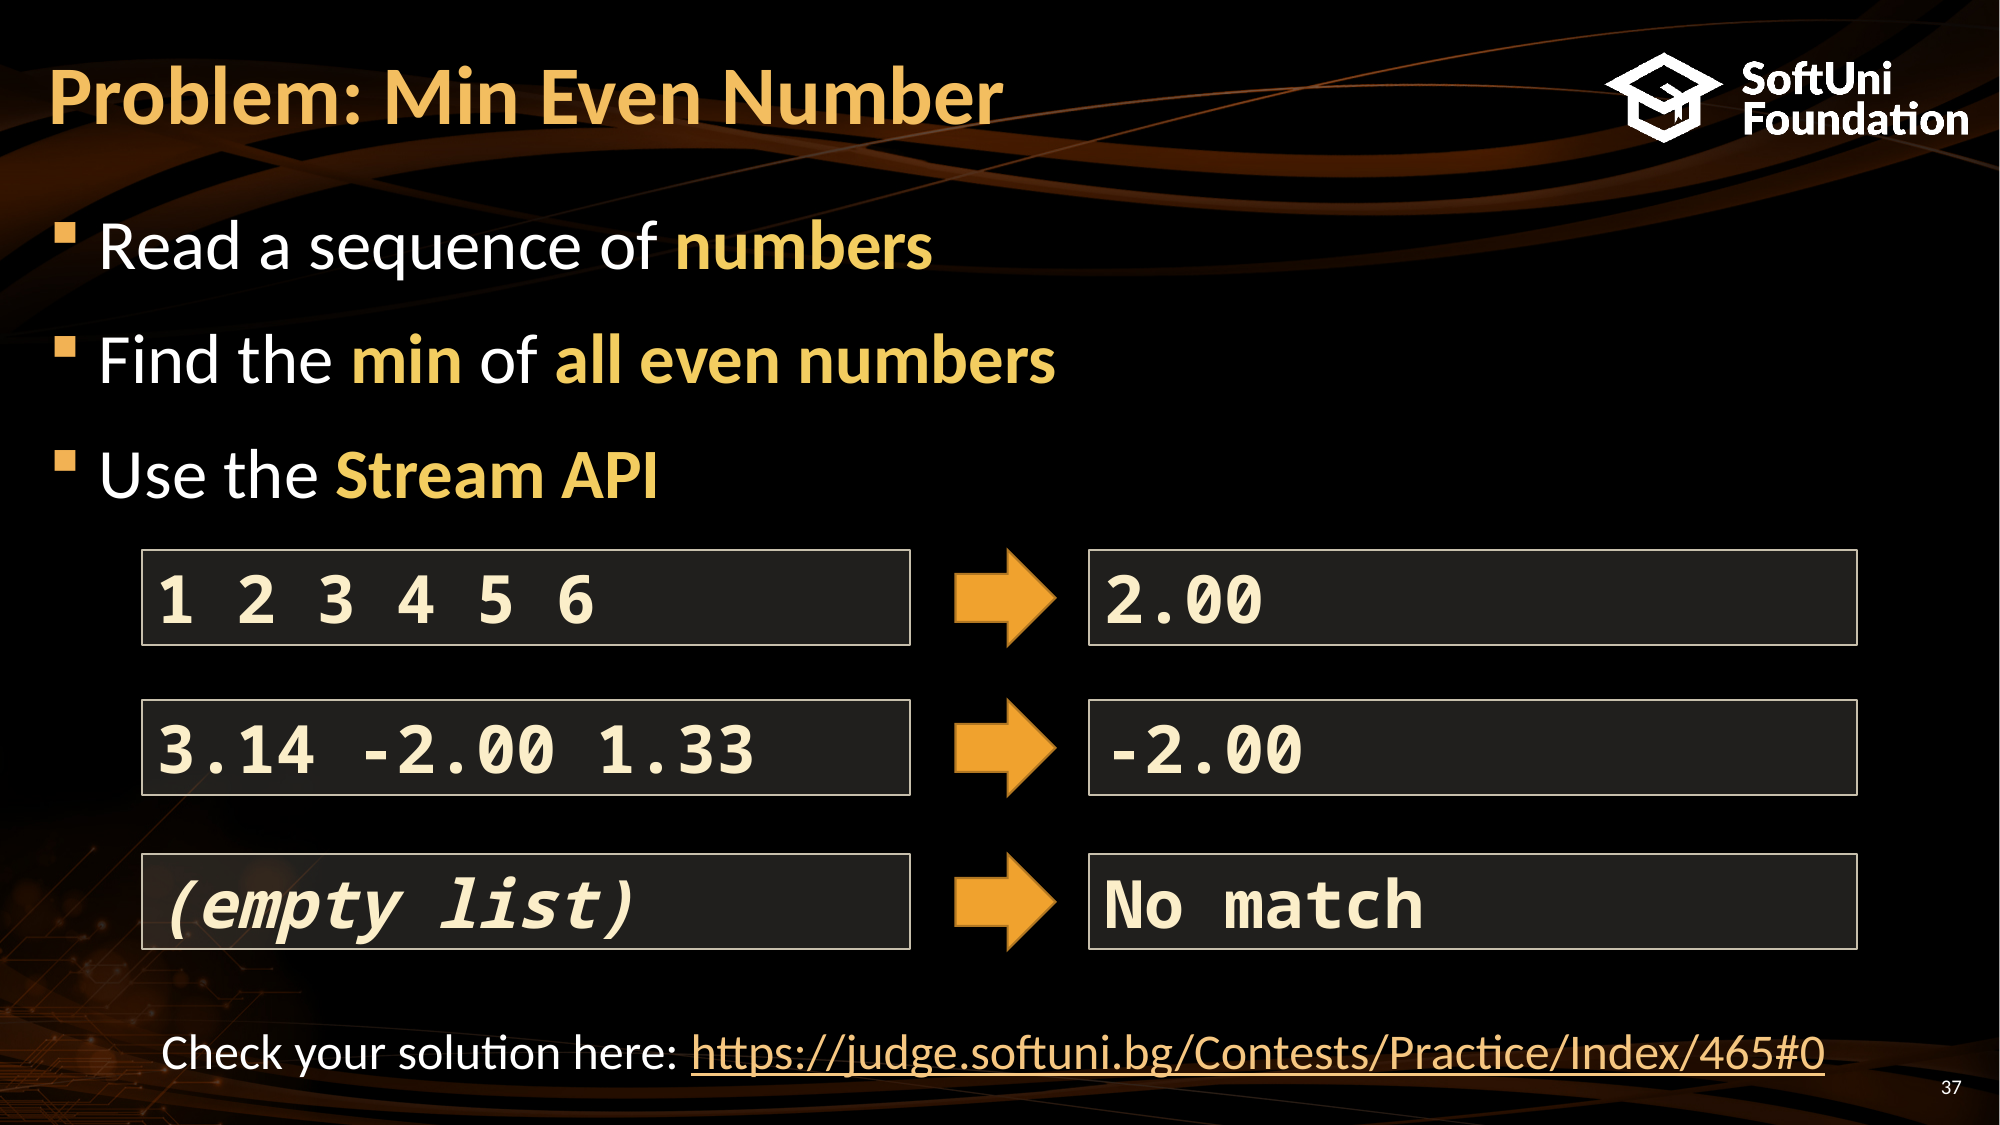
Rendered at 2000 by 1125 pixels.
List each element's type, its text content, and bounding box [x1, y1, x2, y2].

text_box Check your solution here: https://judge.softuni.bg/Contests/Practice/Index/465#0 [124, 1011, 1863, 1087]
title Problem: Min Even Number [30, 6, 1602, 189]
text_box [142, 699, 1858, 796]
picture [0, 0, 2000, 1125]
list Read a sequence of numbers Find the min of all even numbers Use the Stream API [31, 188, 1968, 1103]
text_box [142, 549, 1858, 646]
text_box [142, 853, 1858, 950]
